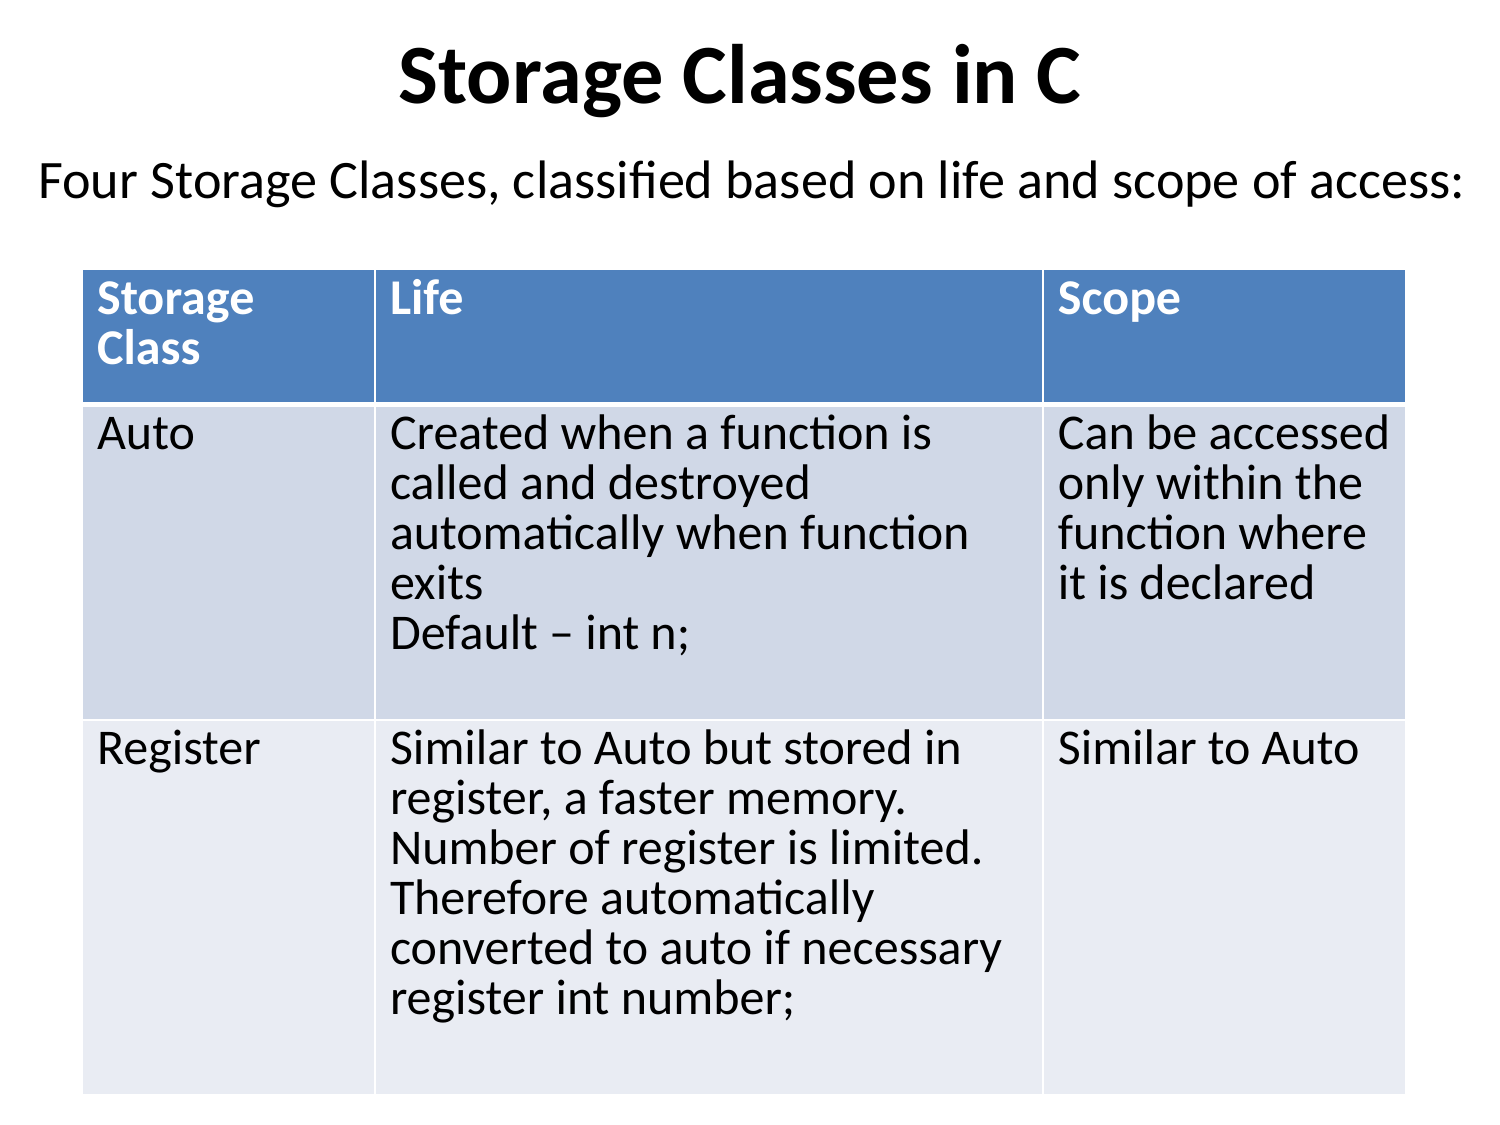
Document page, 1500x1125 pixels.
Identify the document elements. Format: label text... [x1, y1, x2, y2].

table_cell Created when a function is called and destroyed automatically when function exits Default – int n; [376, 407, 1042, 719]
table_header Scope [1044, 270, 1405, 402]
table_cell Auto [83, 407, 374, 719]
table_cell Similar to Auto but stored in register, a faster memory. Number of register is limited. Therefore automatically converted to auto if necessary register int number; [376, 721, 1042, 1094]
table_cell Can be accessed only within the function where it is declared [1044, 407, 1405, 719]
text_box Four Storage Classes, classified based on life and scope of access: [23, 117, 1489, 217]
title Storage Classes in C [28, 11, 1454, 117]
table_header Storage Class [83, 270, 374, 402]
table_cell Register [83, 721, 374, 1094]
table_cell Similar to Auto [1044, 721, 1405, 1094]
table_header Life [376, 270, 1042, 402]
